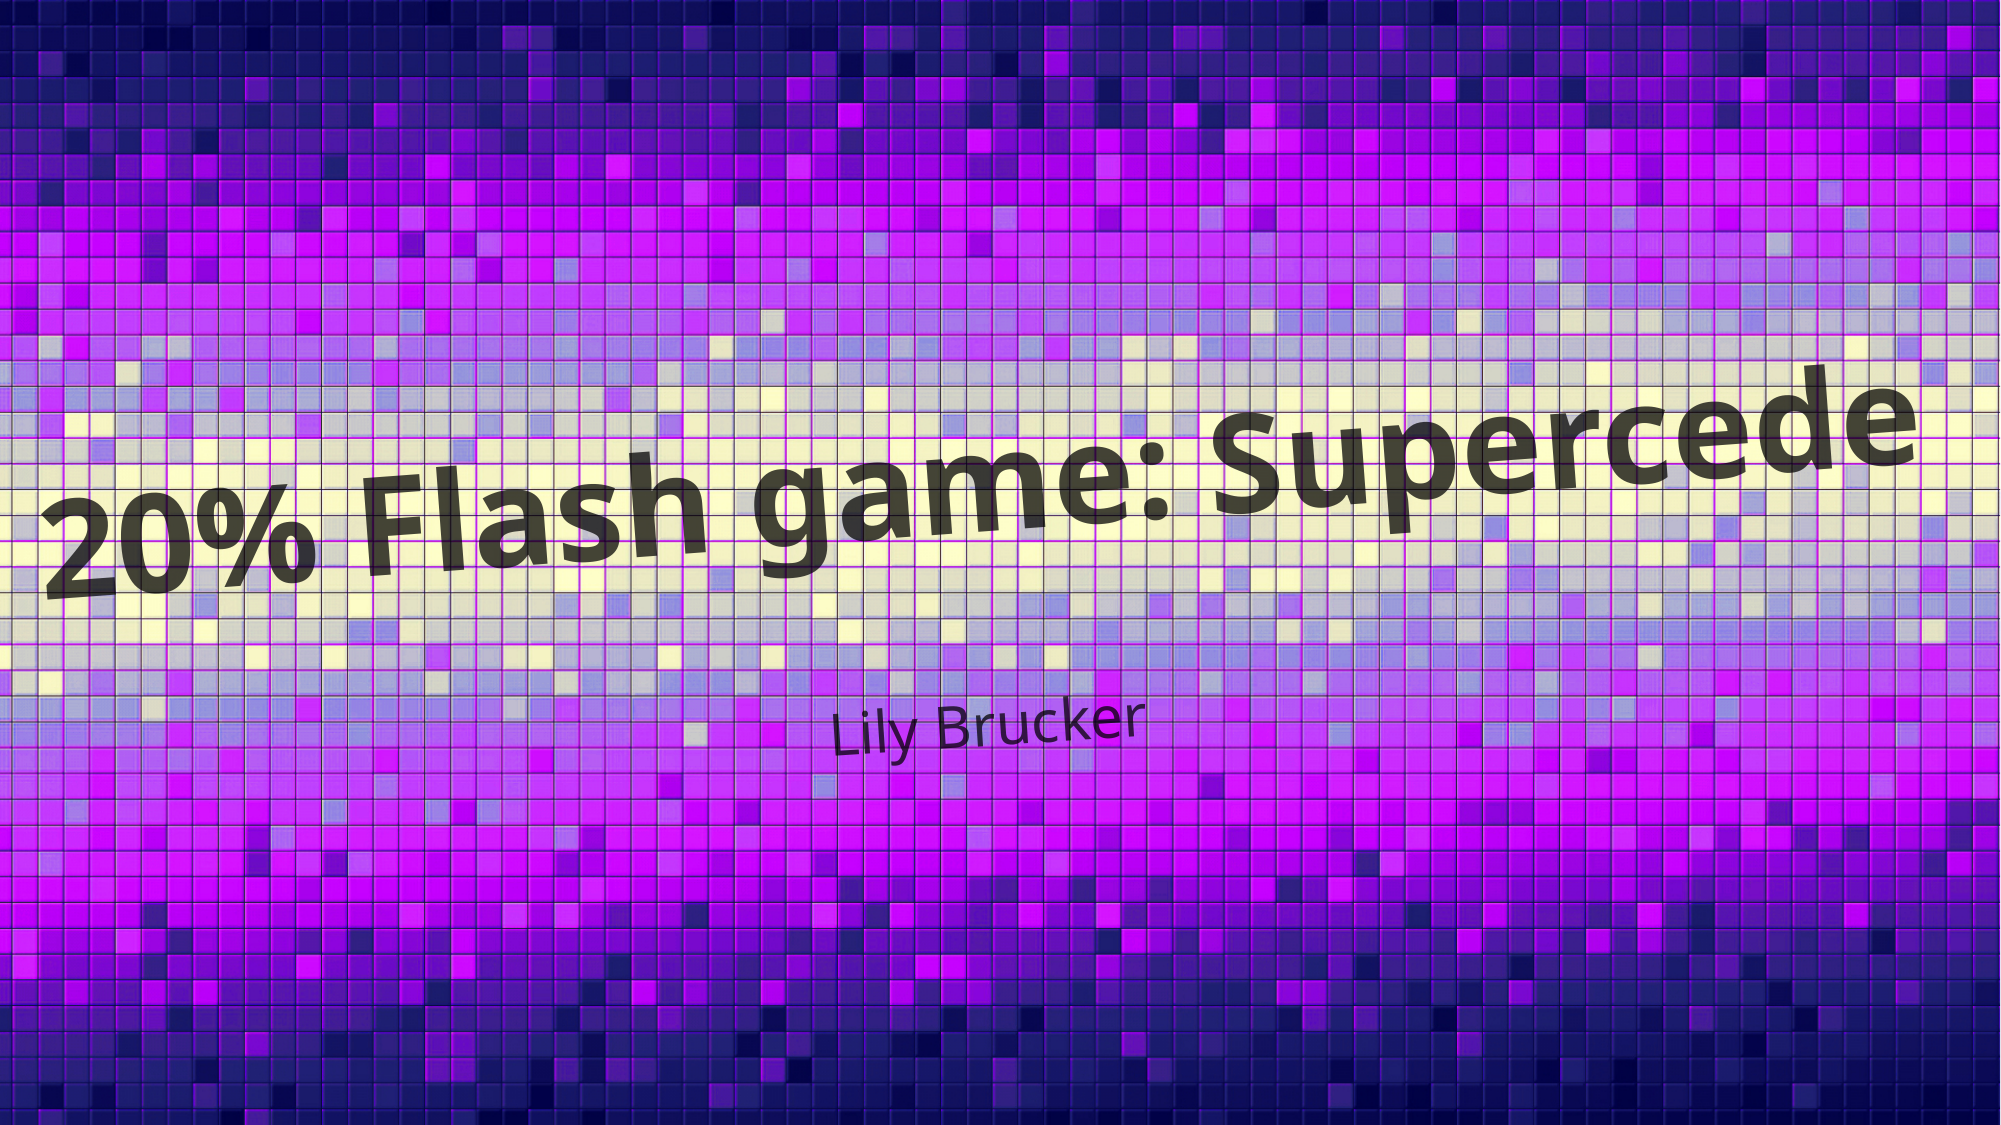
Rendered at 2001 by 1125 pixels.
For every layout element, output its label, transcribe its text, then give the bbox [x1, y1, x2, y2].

subtitle Lily Brucker [237, 639, 1750, 967]
title 20% Flash game: Supercede [5, 248, 1984, 640]
picture [0, 0, 2001, 1125]
